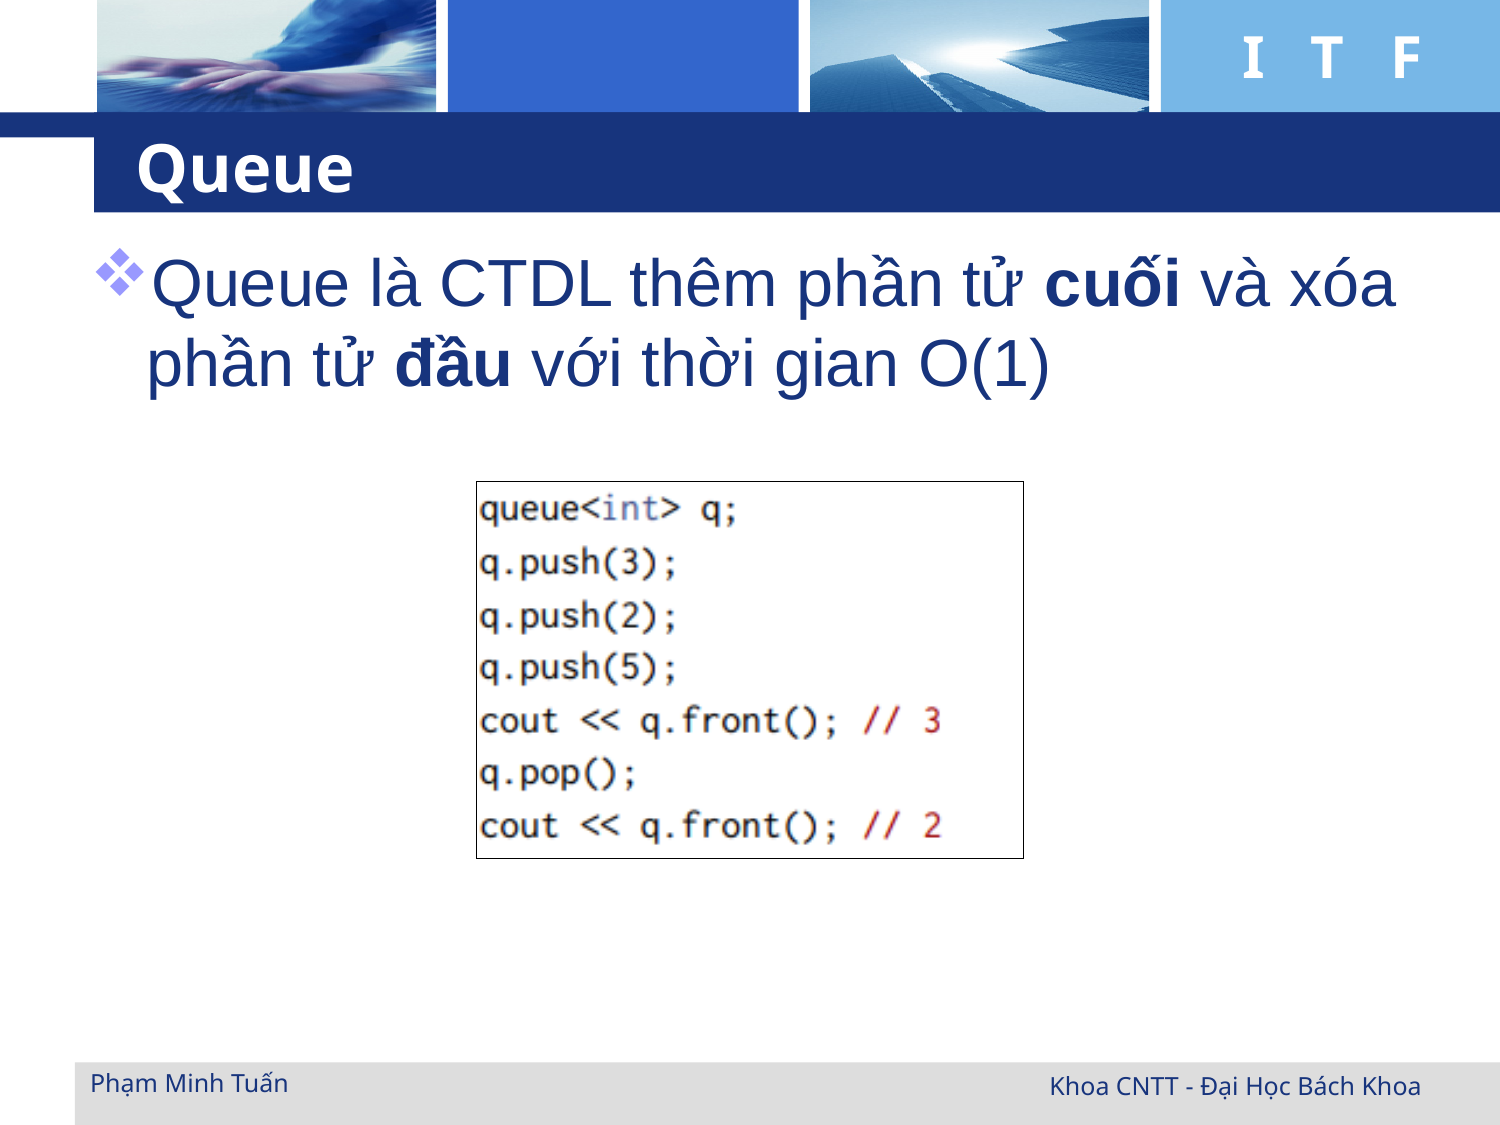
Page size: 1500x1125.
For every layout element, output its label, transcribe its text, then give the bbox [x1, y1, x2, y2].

picture [476, 480, 1024, 859]
slide_number Phạm Minh Tuấn [75, 1059, 425, 1113]
footer Khoa CNTT - Đại Học Bách Khoa [962, 1062, 1438, 1116]
picture [97, 0, 437, 112]
list Queue là CTDL thêm phần tử cuối và xóa phần tử đầu với thời gian O(1) [75, 232, 1425, 1034]
picture [810, 0, 1150, 112]
title Queue [120, 120, 1400, 213]
